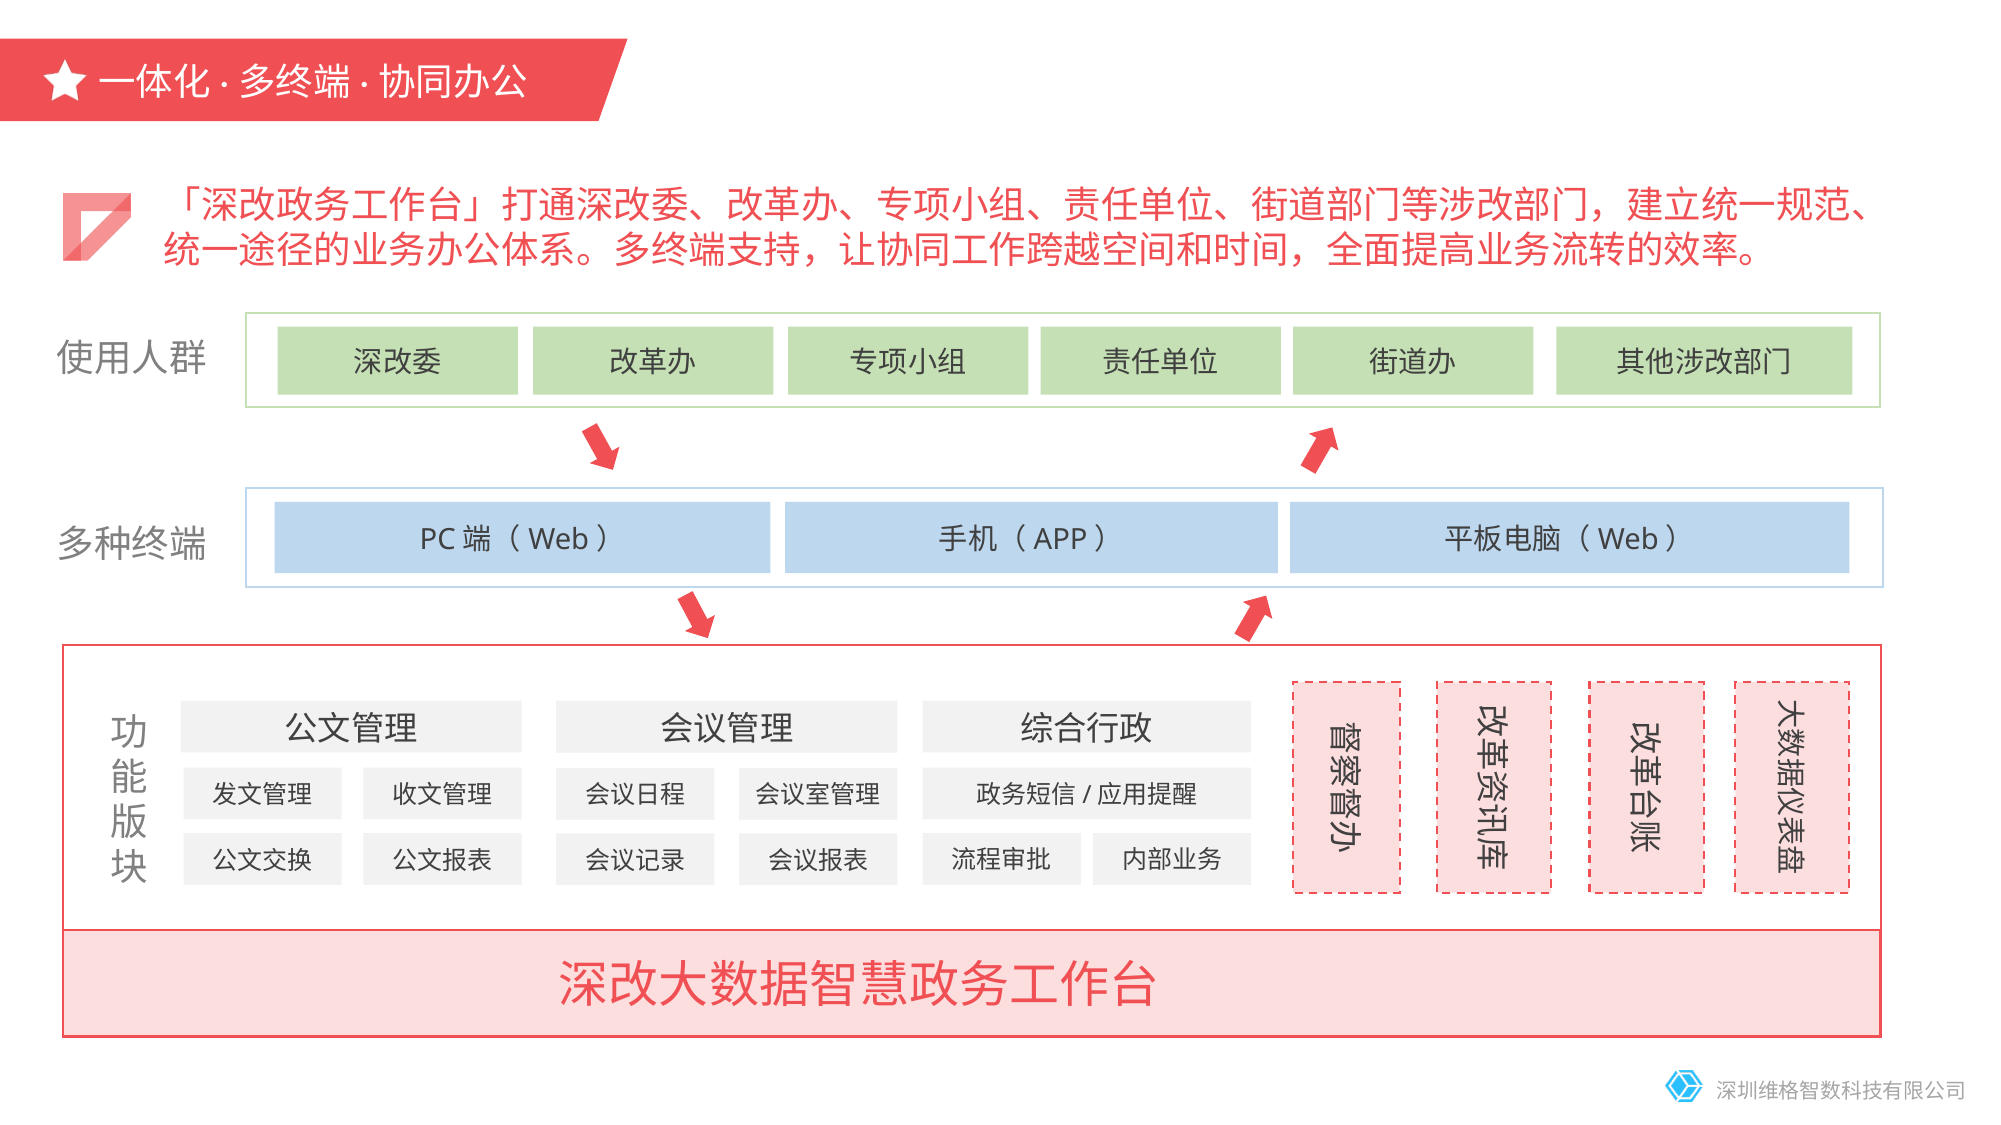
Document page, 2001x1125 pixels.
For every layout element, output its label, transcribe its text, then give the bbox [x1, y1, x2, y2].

text_box 大数据仪表盘 [1734, 681, 1850, 894]
text_box 公文交换 [183, 832, 343, 886]
text_box 深改大数据智慧政务工作台 [544, 945, 1435, 1020]
picture [1661, 1066, 1707, 1107]
text_box 会议报表 [738, 832, 898, 886]
text_box 改革台账 [1588, 681, 1705, 894]
text_box 流程审批 [922, 832, 1082, 886]
text_box 一体化·多终端·协同办公 [0, 37, 630, 123]
text_box 会议管理 [555, 700, 898, 754]
text_box [580, 421, 622, 472]
text_box 收文管理 [362, 767, 523, 820]
subtitle 深圳维格智数科技有限公司 [1646, 1066, 1981, 1114]
text_box 「深改政务工作台」打通深改委、改⾰办、专项⼩组、责任单位、街道部门等涉改部门，建⽴统⼀规范、统⼀途径的业务办公体系。多终端支持，让协同工作跨越空间和时间，全面提高业务流转的效率。 [149, 173, 1881, 279]
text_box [63, 193, 131, 261]
text_box 督察督办 [1292, 681, 1401, 894]
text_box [246, 312, 1881, 408]
text_box 会议日程 [555, 767, 715, 821]
text_box 功能版块 [95, 700, 172, 896]
text_box 公文管理 [179, 700, 523, 754]
text_box 使用人群 [42, 326, 226, 387]
text_box [1233, 594, 1274, 644]
text_box 政务短信/应用提醒 [922, 767, 1252, 820]
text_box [246, 487, 1884, 588]
text_box [676, 589, 717, 640]
text_box 发文管理 [183, 767, 343, 820]
text_box 会议室管理 [738, 767, 898, 821]
text_box 改革资讯库 [1436, 681, 1552, 894]
text_box 会议记录 [555, 832, 715, 886]
text_box 内部业务 [1092, 832, 1252, 886]
text_box [42, 38, 533, 122]
picture [43, 58, 87, 102]
text_box 综合行政 [922, 700, 1252, 754]
text_box [62, 929, 1882, 1038]
text_box [62, 644, 1882, 929]
text_box 多种终端 [42, 512, 226, 573]
text_box [1299, 426, 1341, 476]
text_box 公文报表 [362, 832, 523, 886]
